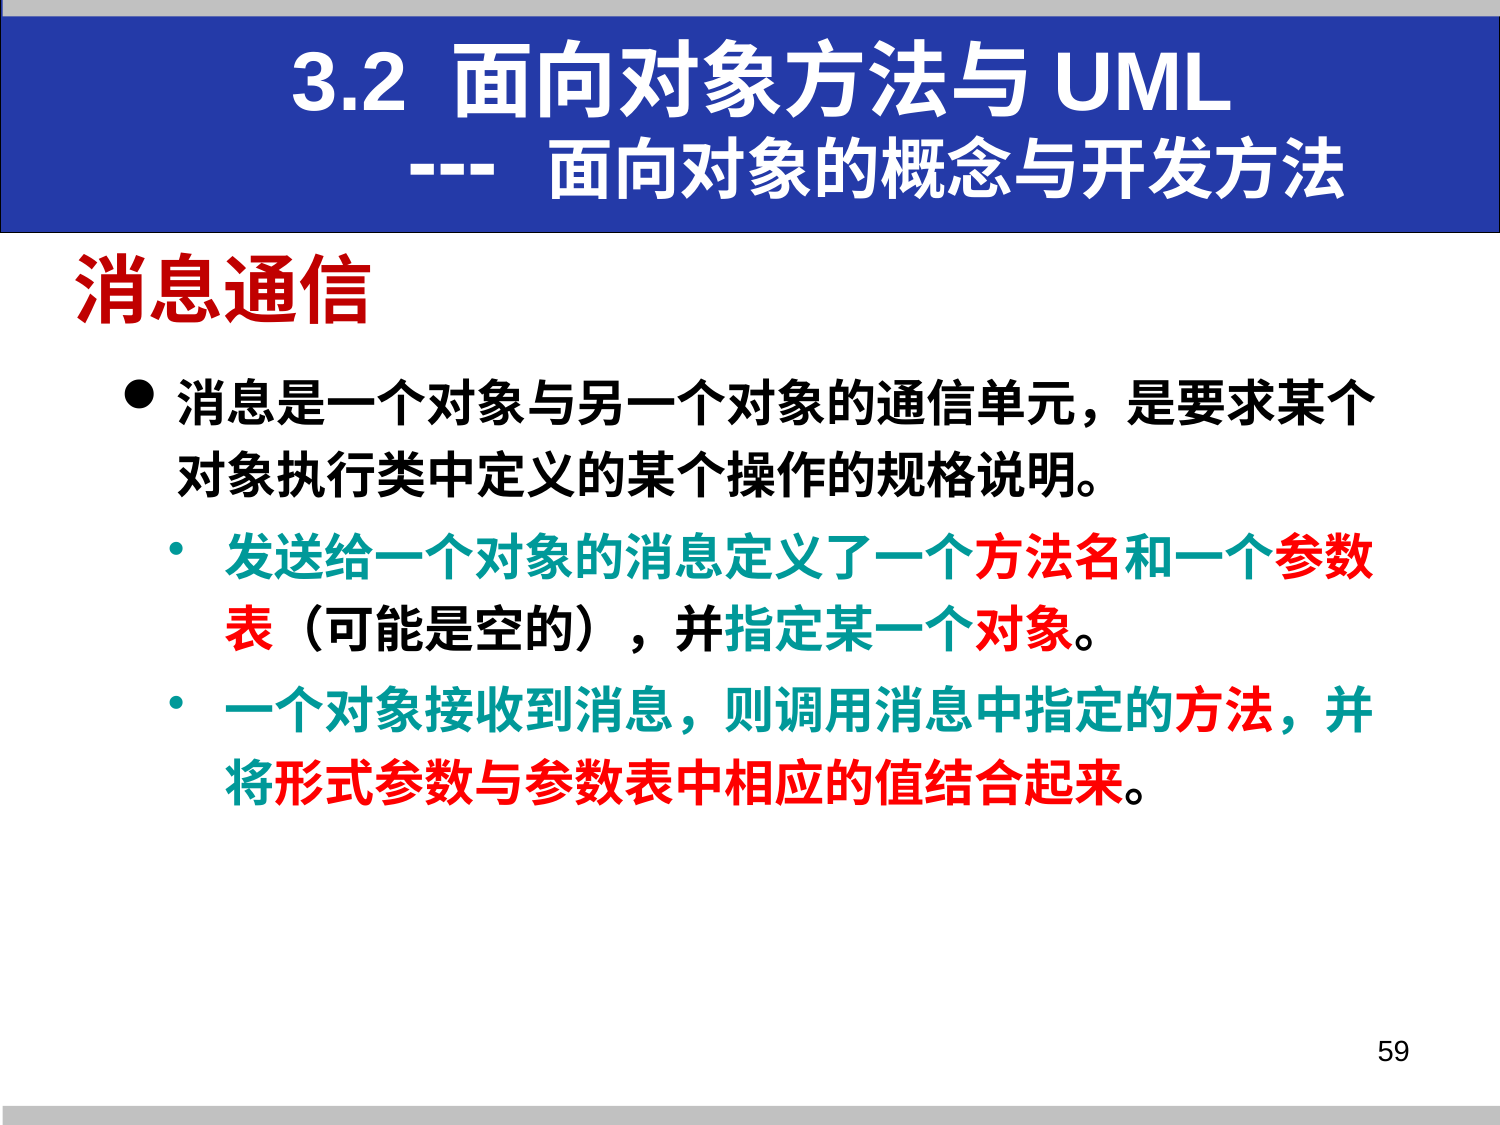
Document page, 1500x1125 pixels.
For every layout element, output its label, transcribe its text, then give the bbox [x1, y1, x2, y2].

text_box 消息是一个对象与另一个对象的通信单元，是要求某个对象执行类中定义的某个操作的规格说明。 发送给一个对象的消息定义了一个方法名和一个参数表（可能是空的），并指定某一个对象。 一个对象接收到消息，则调用消息中指定的方法，并将形式参数与参数表中相应的值结合起来。 [105, 351, 1395, 1043]
text_box 消息通信 [58, 246, 1476, 329]
slide_number 59 [1074, 1024, 1426, 1103]
title 3.2 面向对象方法与UML --- 面向对象的概念与开发方法 [74, 34, 1426, 223]
